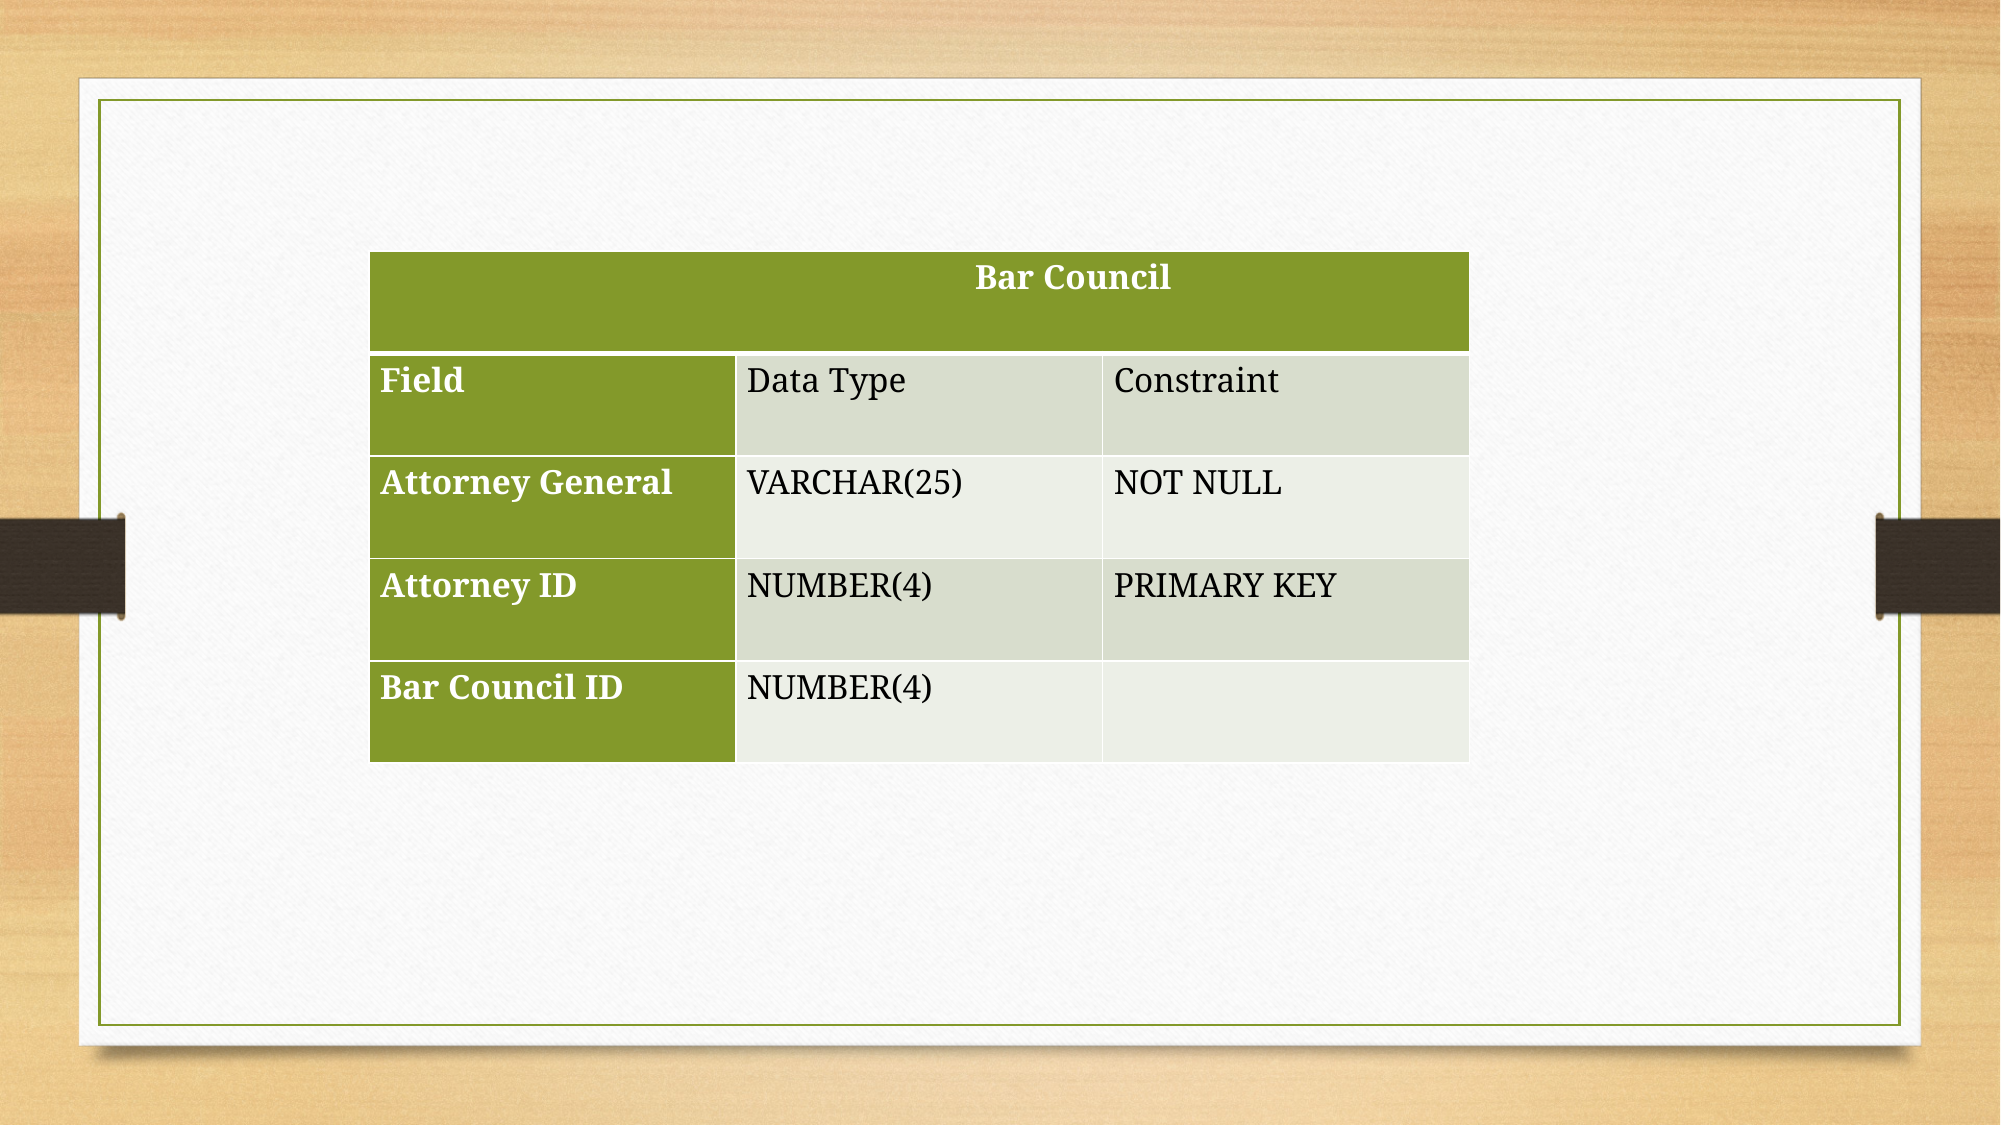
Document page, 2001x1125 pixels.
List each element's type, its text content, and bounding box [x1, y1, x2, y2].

table_cell PRIMARY KEY [1103, 559, 1469, 660]
table_cell Attorney General [370, 457, 735, 558]
table_cell Bar Council ID [370, 662, 735, 762]
picture [0, 0, 2001, 1125]
table_cell NUMBER(4) [737, 559, 1102, 660]
table_cell NUMBER(4) [737, 662, 1102, 762]
table_cell VARCHAR(25) [737, 457, 1102, 558]
table_cell Attorney ID [370, 559, 735, 660]
table_cell Data Type [737, 356, 1102, 455]
table_header Bar Council [370, 252, 1469, 351]
table_cell Field [370, 356, 735, 455]
table_cell [1103, 662, 1469, 762]
table_cell NOT NULL [1103, 457, 1469, 558]
table_cell Constraint [1103, 356, 1469, 455]
